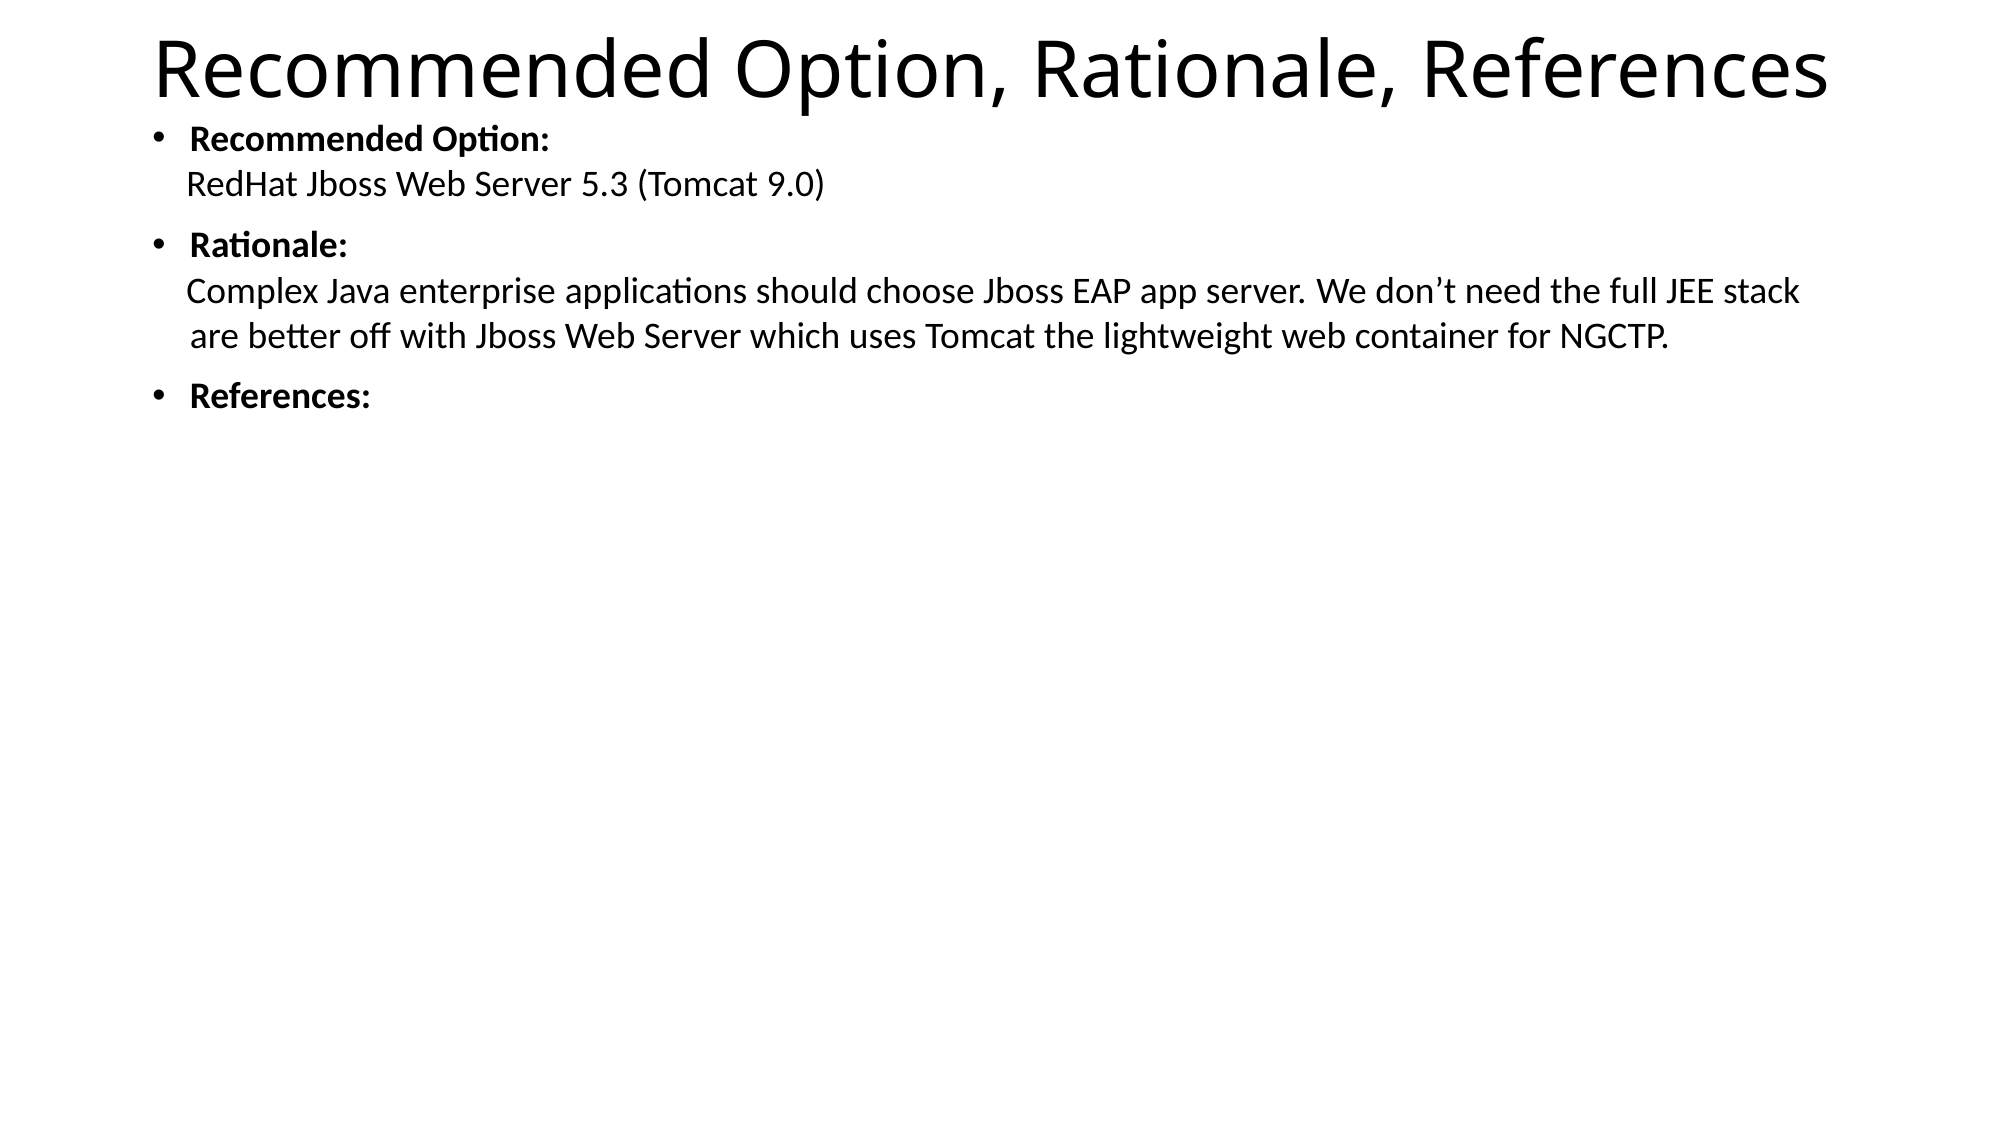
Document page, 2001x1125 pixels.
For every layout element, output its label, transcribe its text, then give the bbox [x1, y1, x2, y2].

list Recommended Option: RedHat Jboss Web Server 5.3 (Tomcat 9.0) Rationale: Complex Java enterprise applications should choose Jboss EAP app server. We don’t need the full JEE stack are better off with Jboss Web Server which uses Tomcat the lightweight web container for NGCTP. References: [137, 111, 1863, 1014]
title Recommended Option, Rationale, References [137, 21, 1863, 111]
